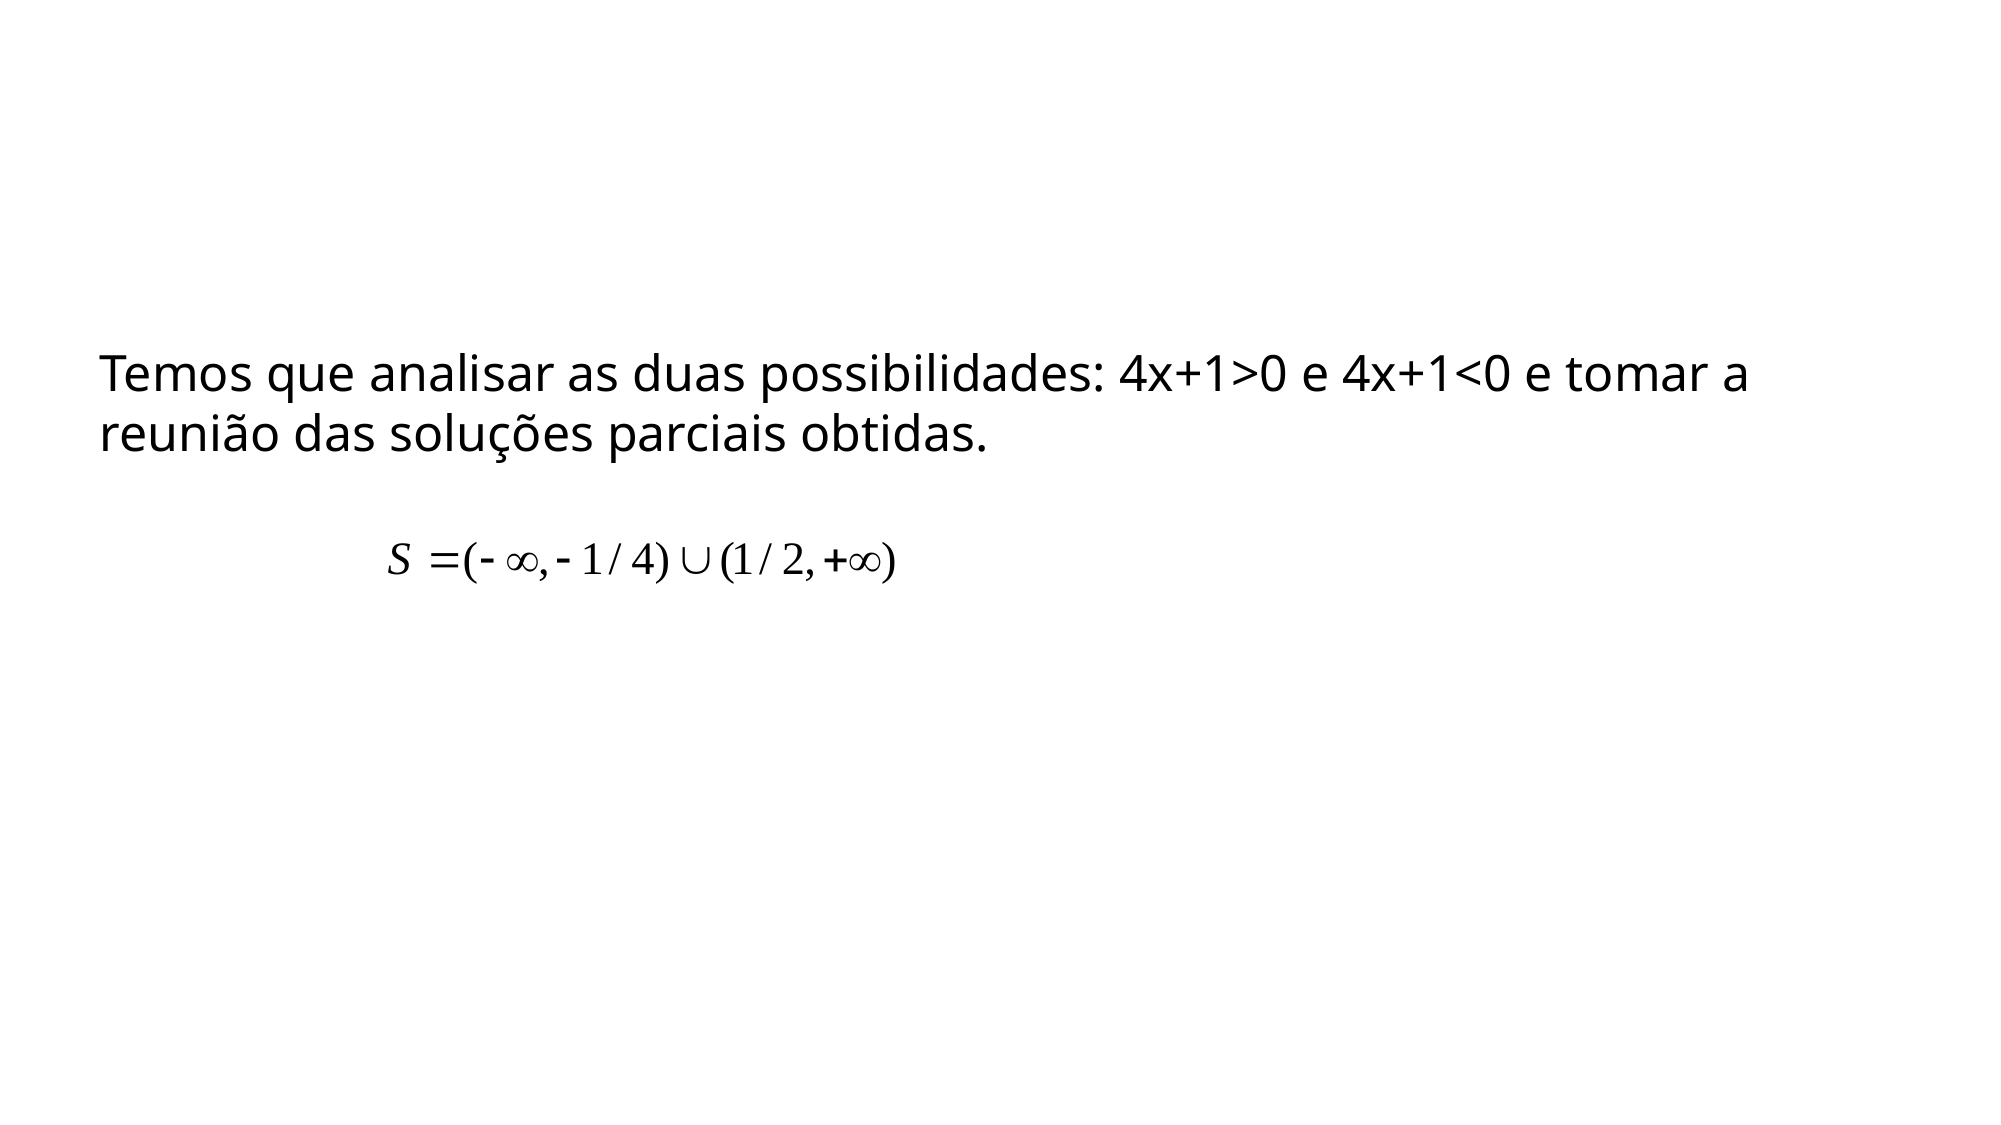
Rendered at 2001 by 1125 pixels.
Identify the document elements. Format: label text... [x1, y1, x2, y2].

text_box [378, 527, 908, 598]
text_box Temos que analisar as duas possibilidades: 4x+1>0 e 4x+1<0 e tomar a reunião das soluções parciais obtidas. [85, 333, 1838, 469]
